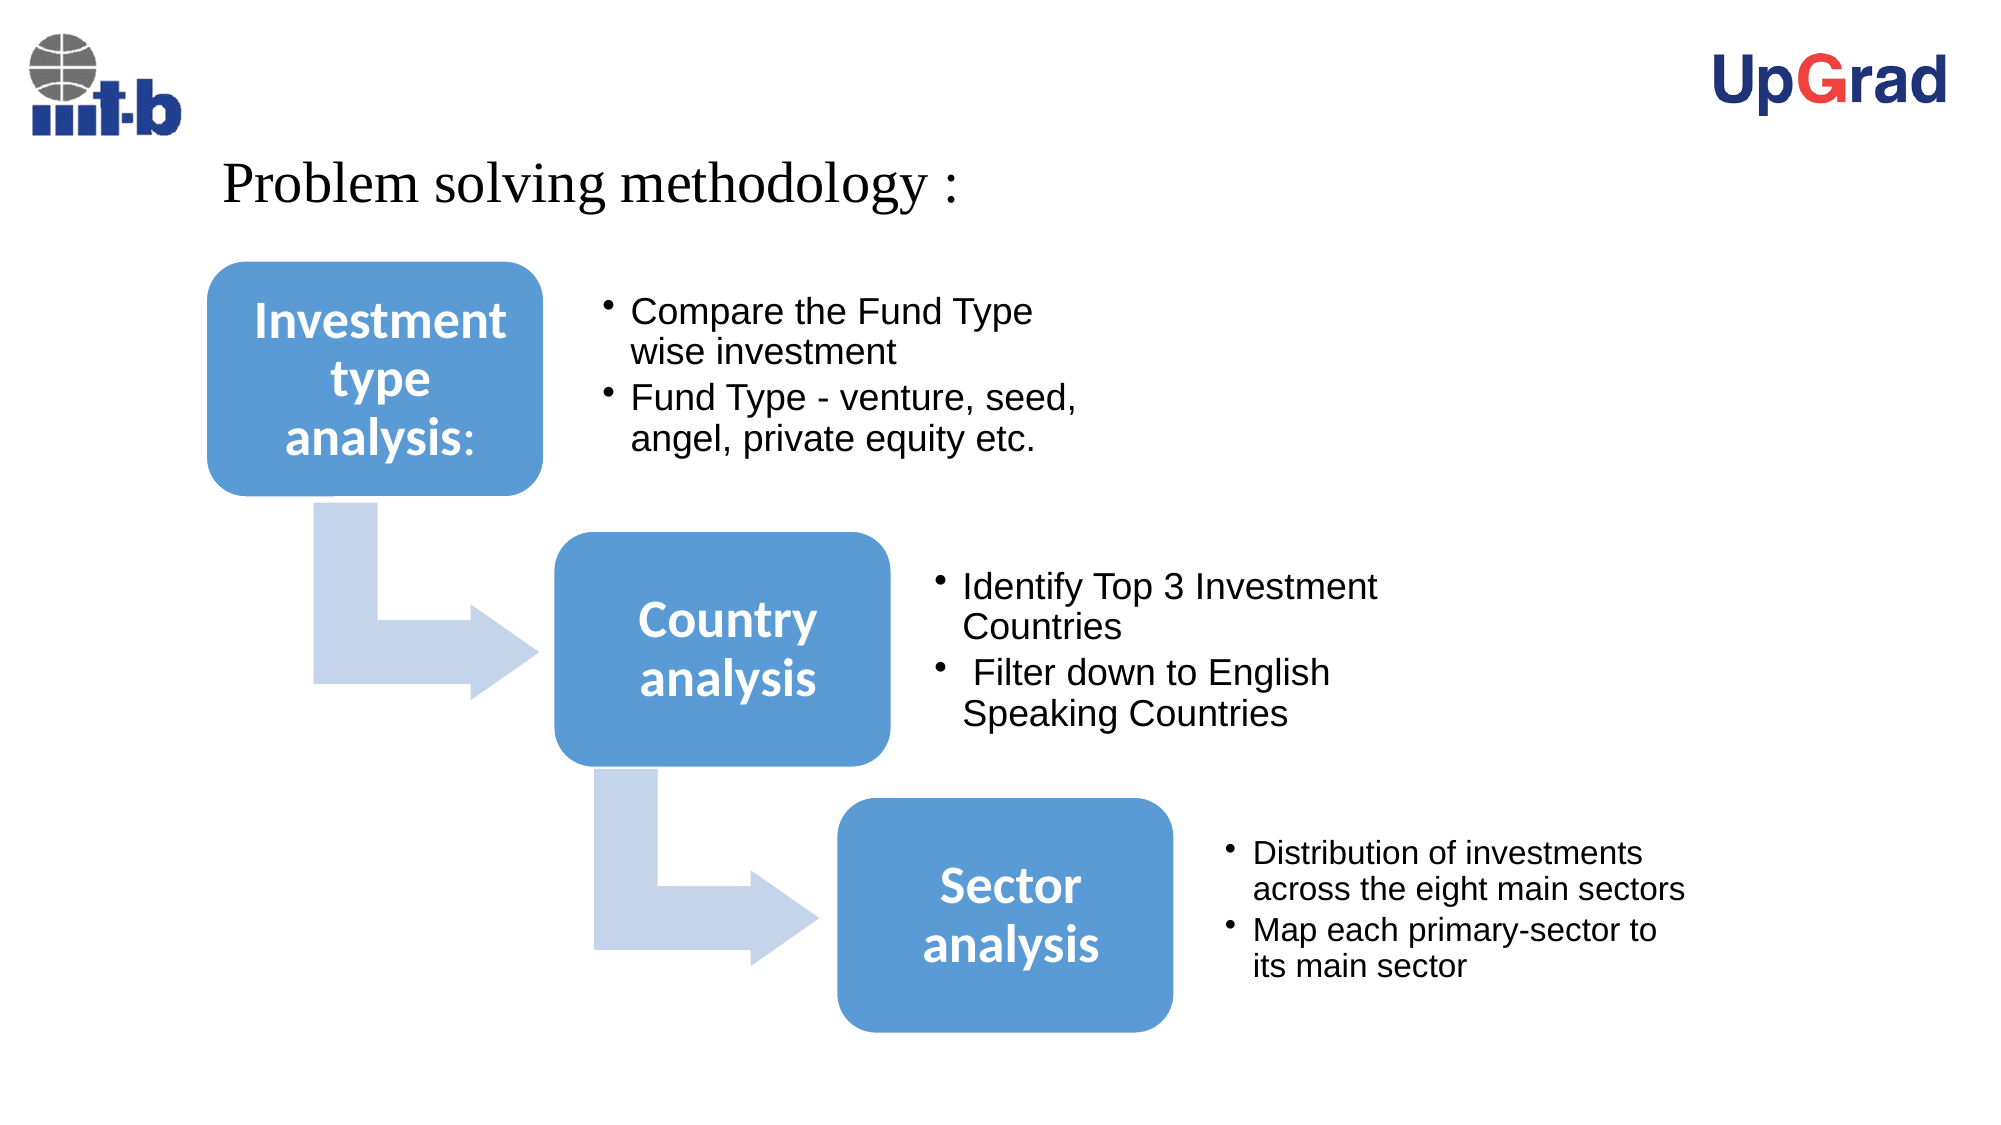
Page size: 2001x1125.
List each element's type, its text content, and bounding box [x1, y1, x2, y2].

title Problem solving methodology : [186, 104, 1715, 246]
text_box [14, 260, 1933, 1039]
picture [1714, 53, 1952, 116]
picture [0, 29, 208, 163]
